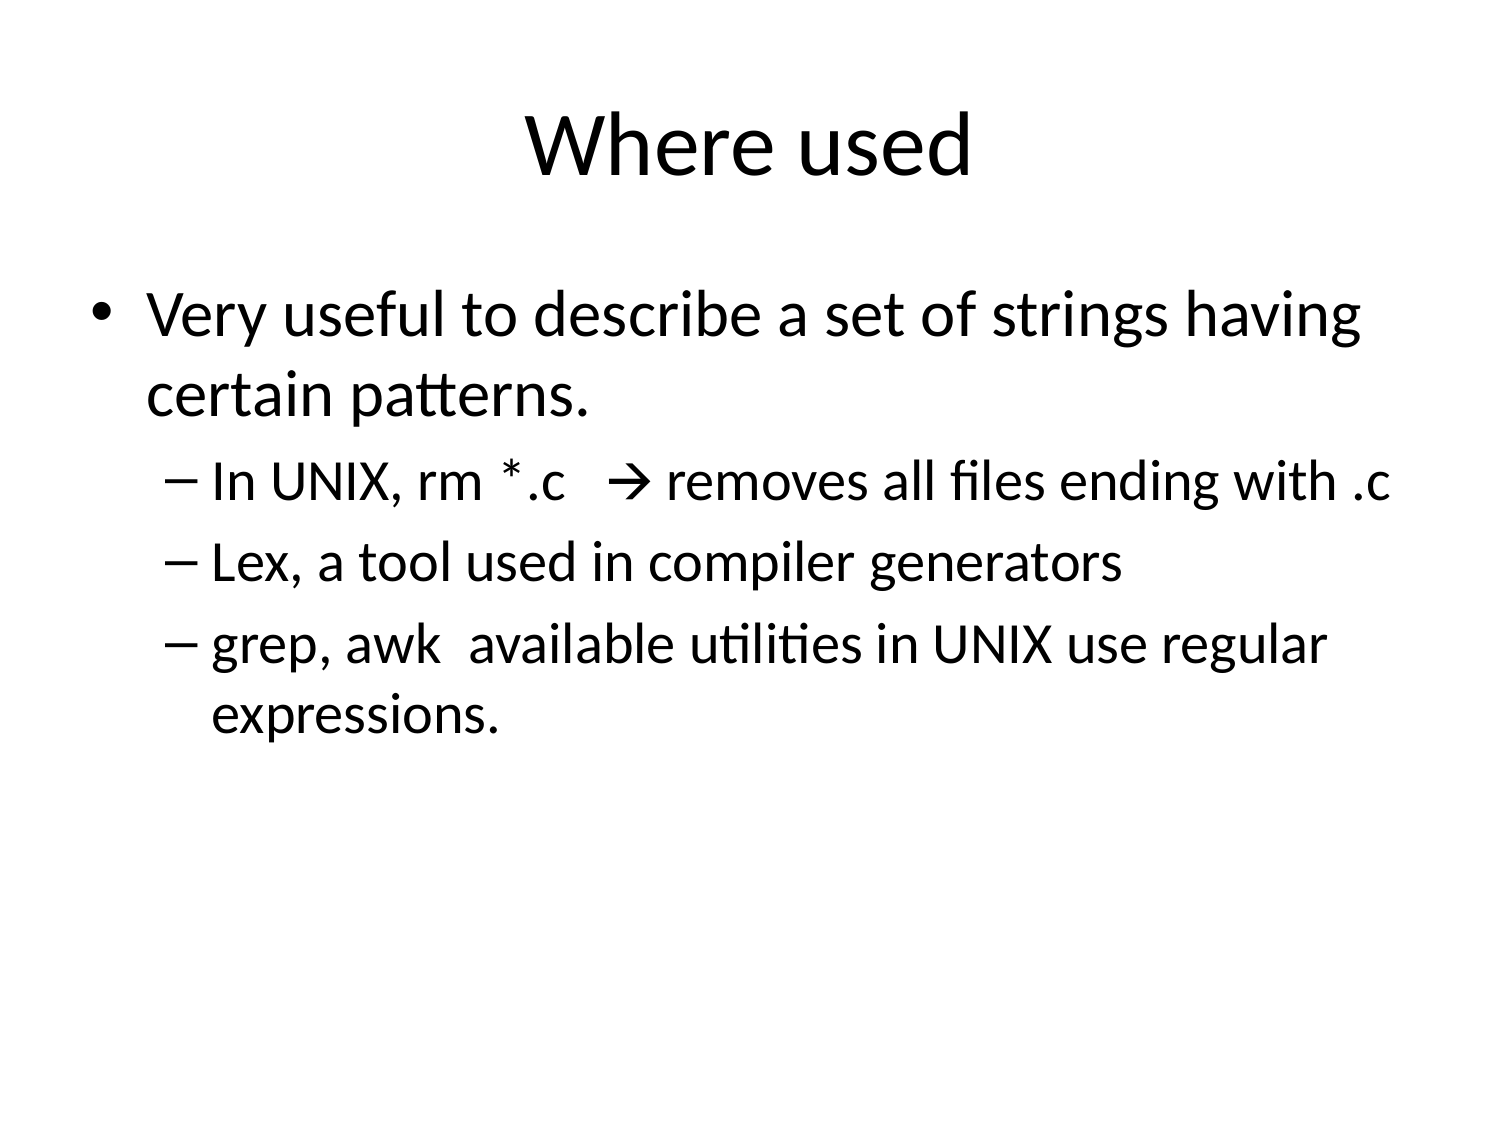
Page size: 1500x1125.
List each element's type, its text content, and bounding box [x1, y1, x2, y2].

title Where used [75, 45, 1425, 233]
list Very useful to describe a set of strings having certain patterns. In UNIX, rm *.c 🡪 removes all files ending with .c Lex, a tool used in compiler generators grep, awk available utilities in UNIX use regular expressions. [75, 262, 1425, 1005]
